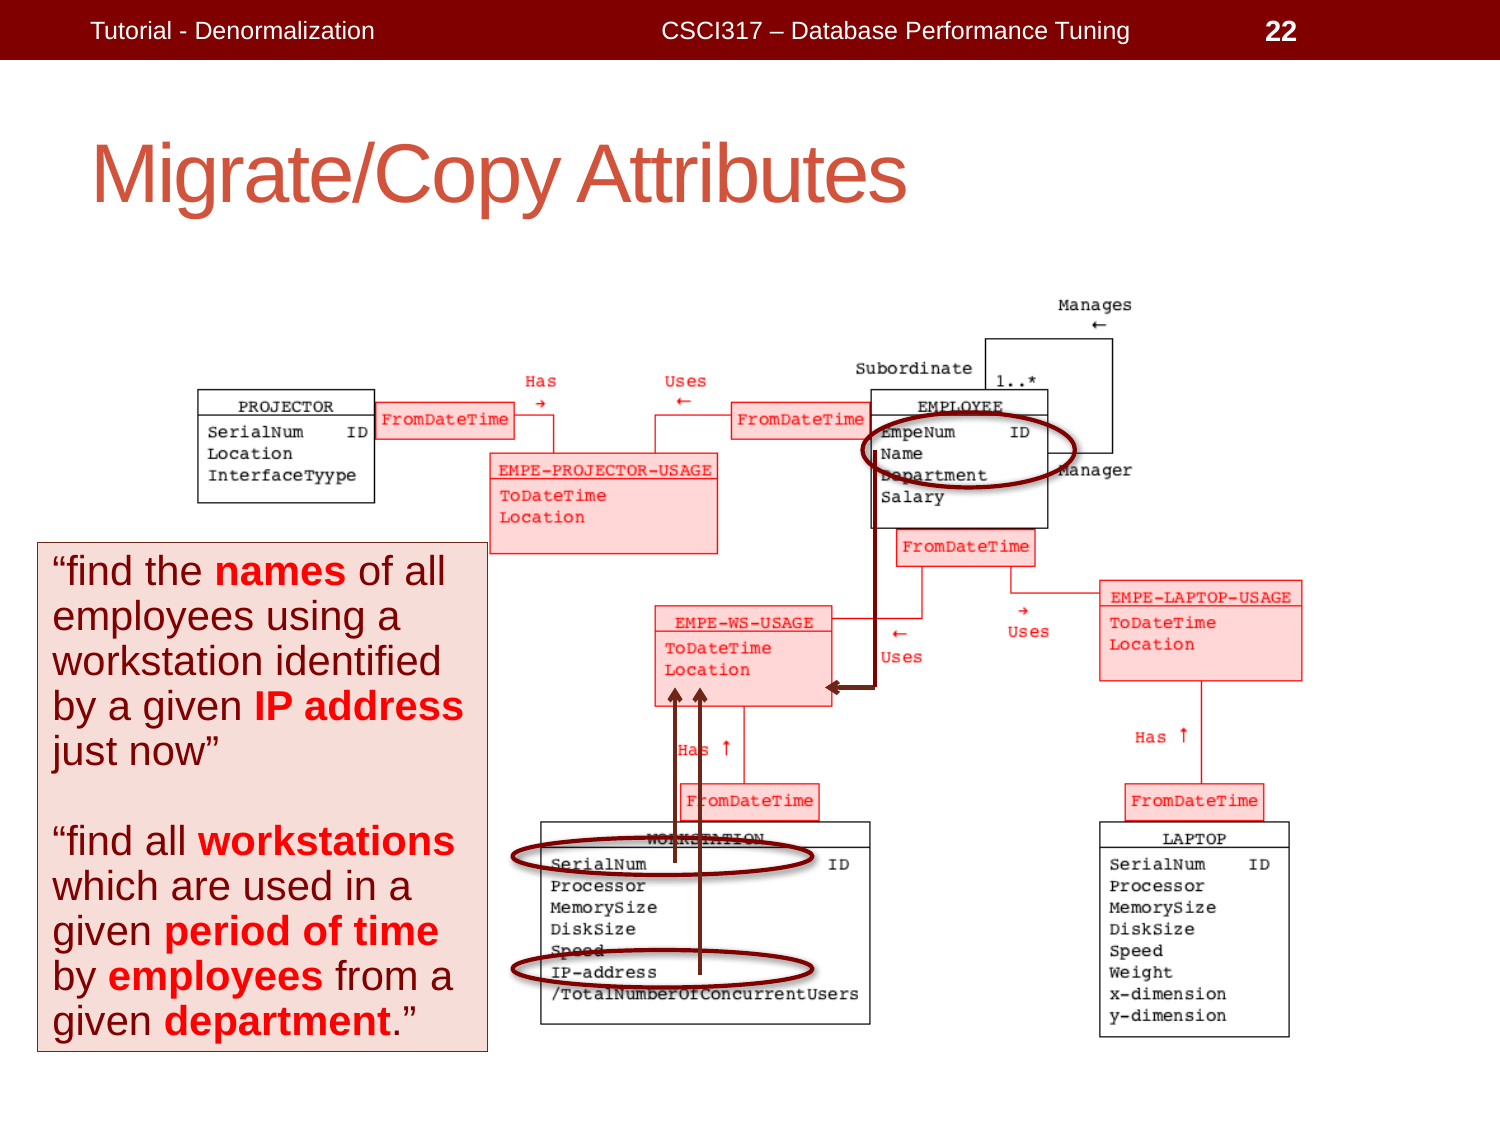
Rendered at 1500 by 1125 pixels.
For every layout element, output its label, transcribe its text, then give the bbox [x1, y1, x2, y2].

slide_number 22 [1250, 3, 1425, 57]
title Migrate/Copy Attributes [75, 87, 1425, 250]
text_box “find the names of all employees using a workstation identified by a given IP address just now” “find all workstations which are used in a given period of time by employees from a given department.” [37, 542, 71, 1052]
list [74, 262, 1426, 1063]
slide_number Tutorial - Denormalization [75, 3, 550, 57]
footer CSCI317 – Database Performance Tuning [562, 3, 1238, 57]
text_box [512, 412, 1076, 988]
